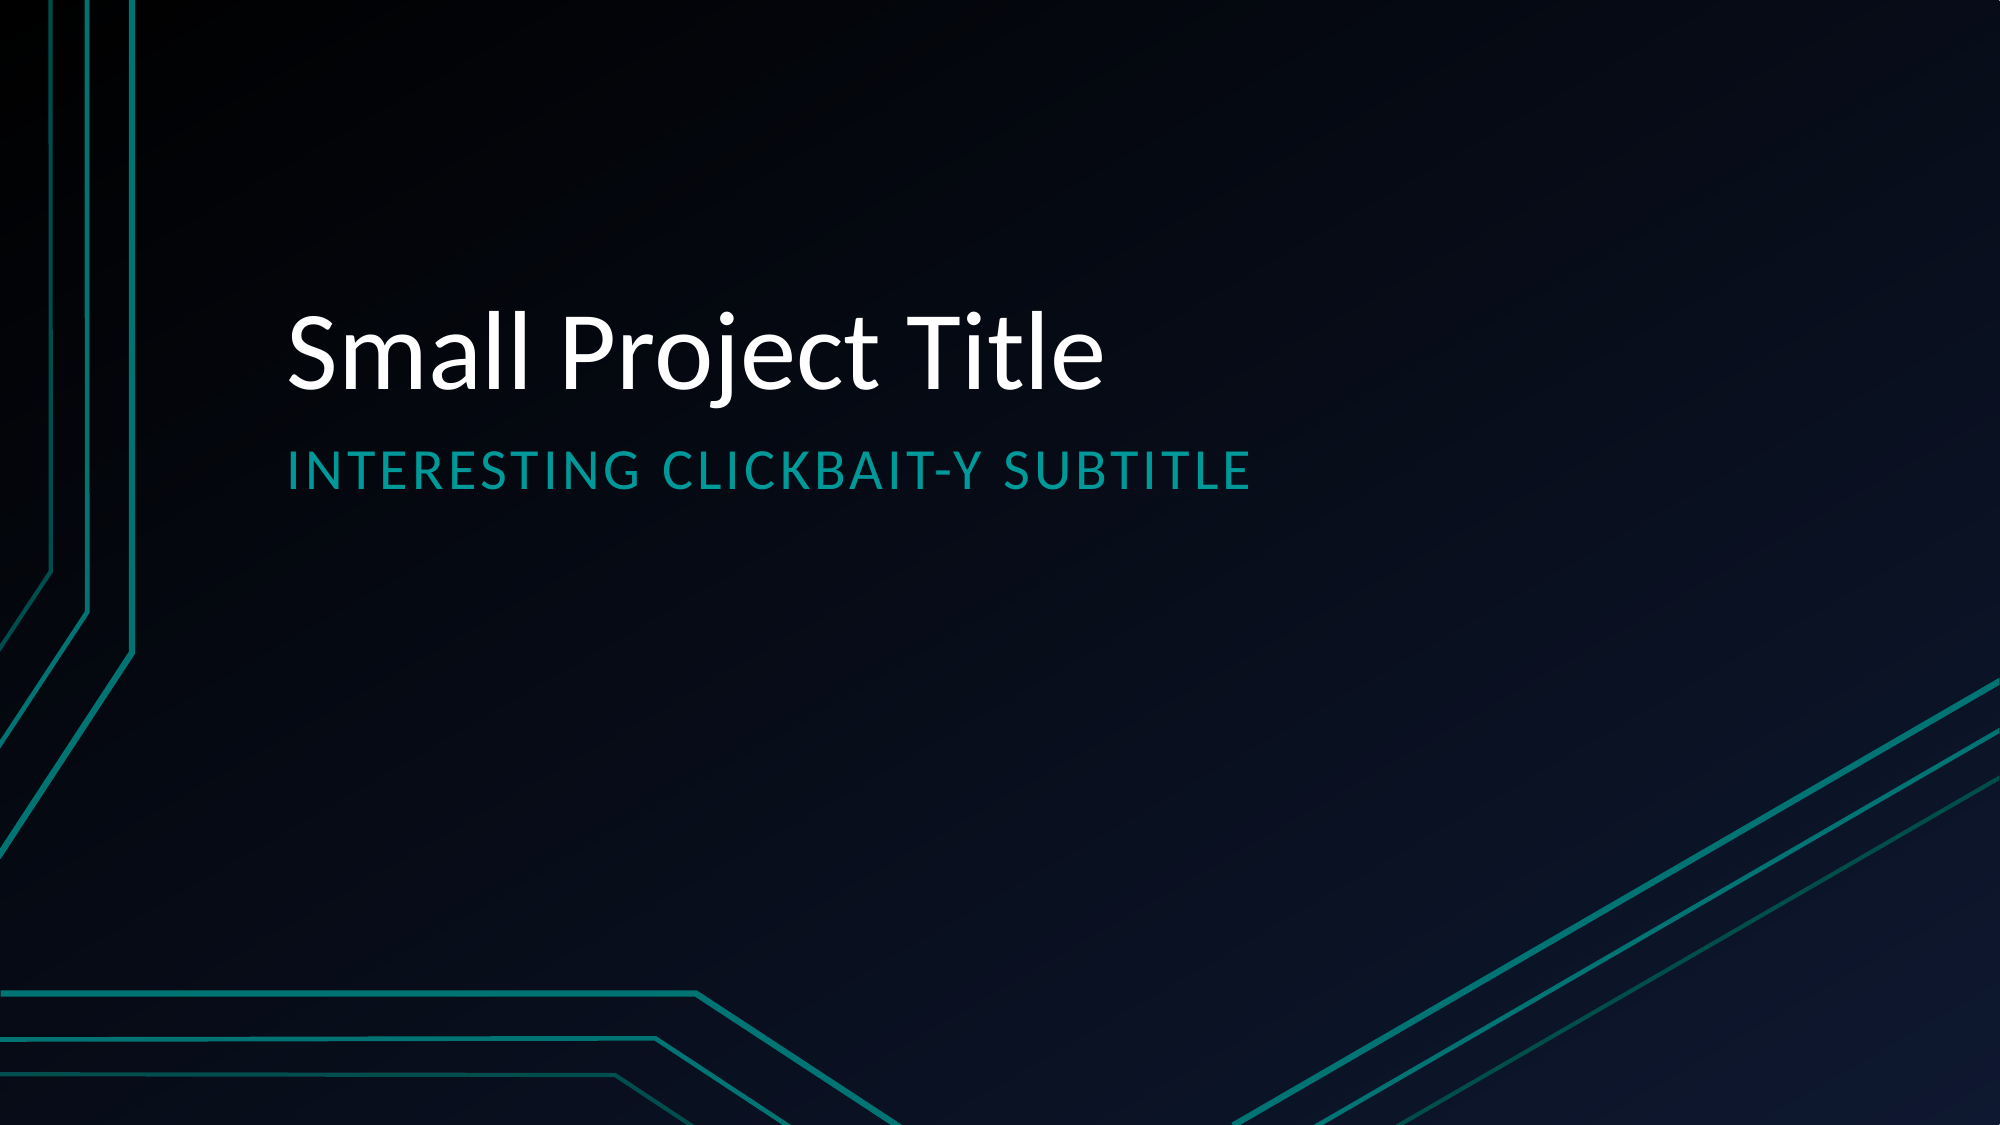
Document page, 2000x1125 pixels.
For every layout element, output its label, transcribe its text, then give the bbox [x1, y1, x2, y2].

title Small Project Title [266, 95, 1700, 424]
subtitle Interesting clickbait-y Subtitle [266, 429, 1700, 717]
